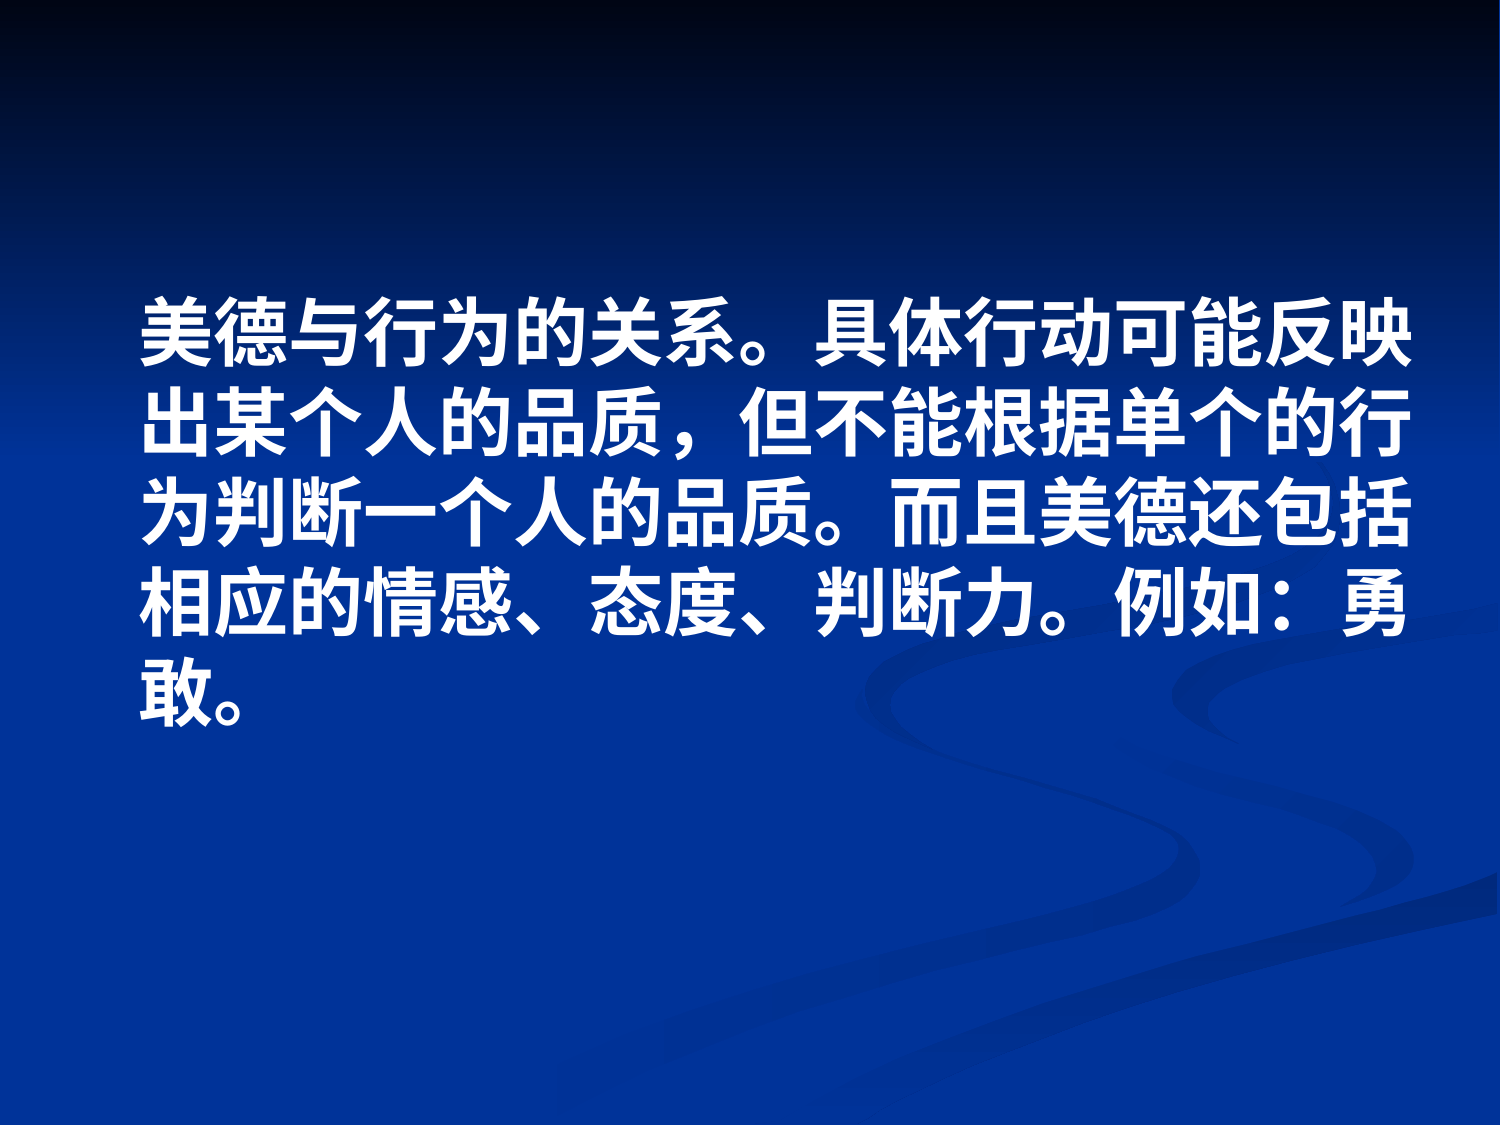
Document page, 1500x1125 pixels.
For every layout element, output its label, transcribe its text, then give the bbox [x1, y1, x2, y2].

text_box 美德与行为的关系。具体行动可能反映出某个人的品质，但不能根据单个的行为判断一个人的品质。而且美德还包括相应的情感、态度、判断力。例如：勇敢。 [123, 78, 1477, 1125]
